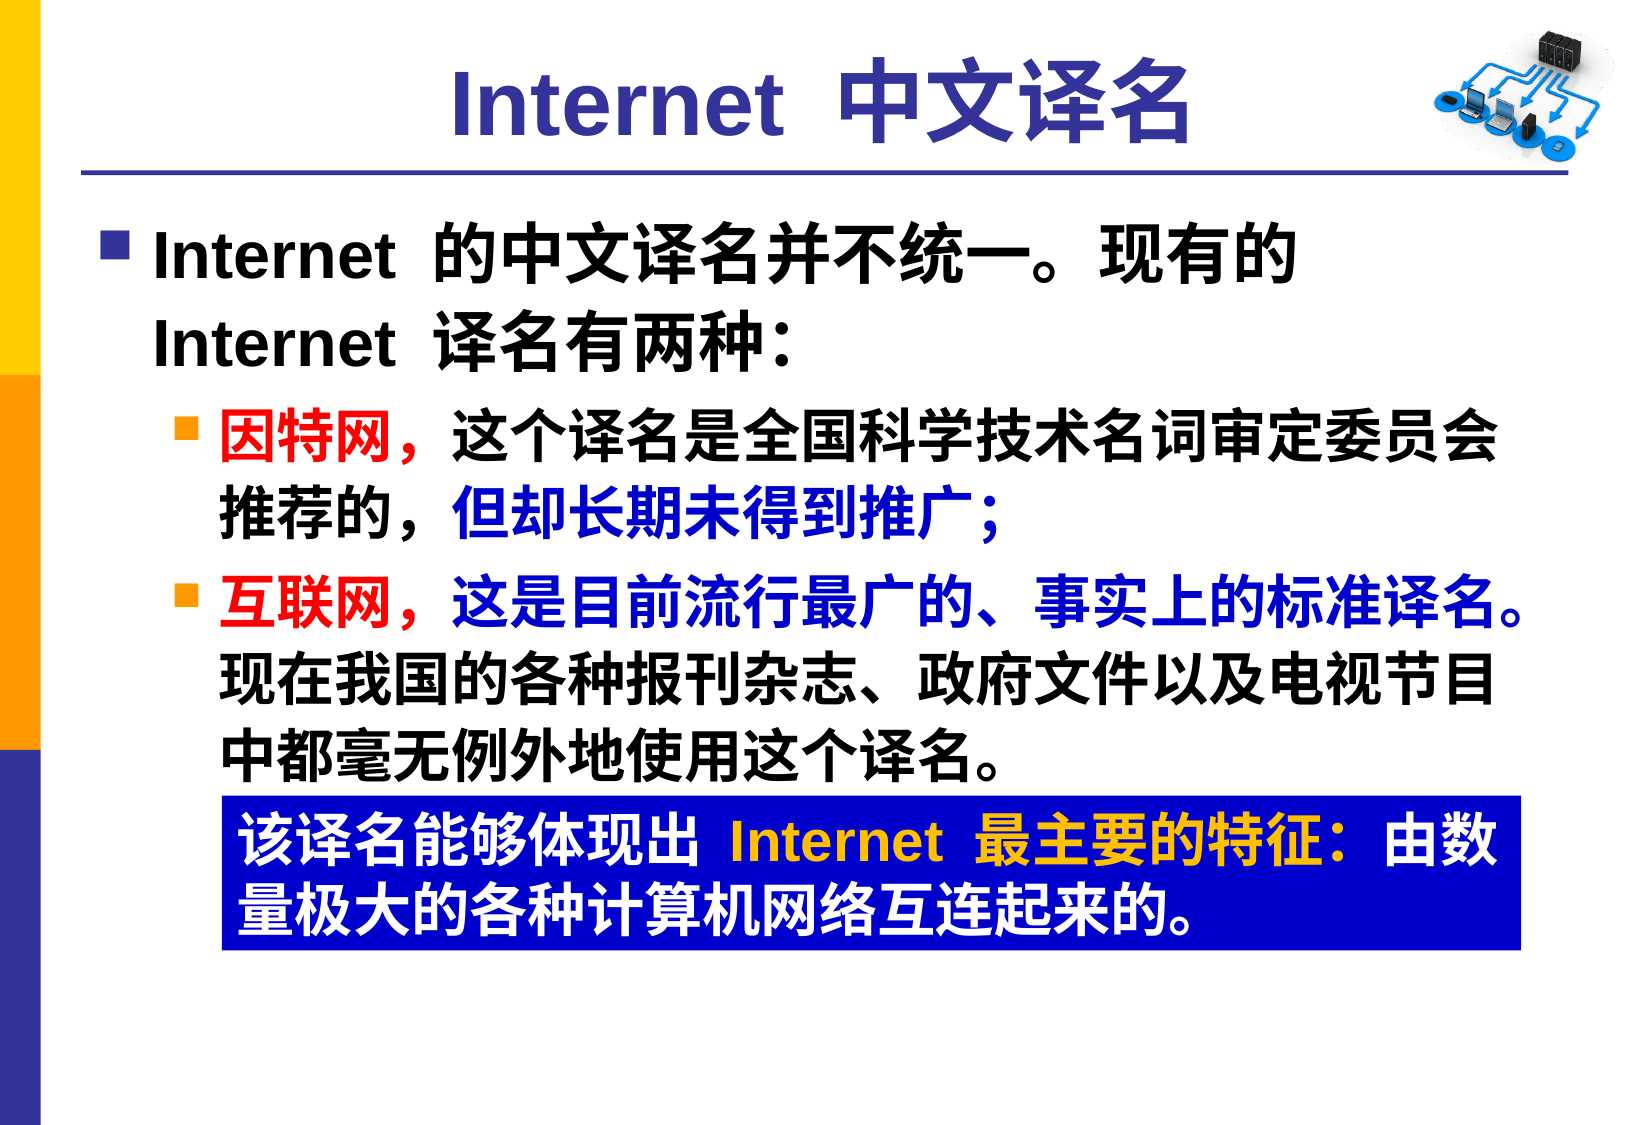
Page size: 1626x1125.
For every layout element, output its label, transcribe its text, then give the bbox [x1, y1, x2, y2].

title Internet 中文译名 [81, 30, 1569, 161]
picture [1431, 30, 1616, 165]
text_box 该译名能够体现出 Internet 最主要的特征：由数量极大的各种计算机网络互连起来的。 [221, 795, 1522, 951]
list Internet 的中文译名并不统一。现有的 Internet 译名有两种： 因特网，这个译名是全国科学技术名词审定委员会推荐的，但却长期未得到推广； 互联网，这是目前流行最广的、事实上的标准译名。现在我国的各种报刊杂志、政府文件以及电视节目中都毫无例外地使用这个译名。 [81, 196, 1569, 1006]
